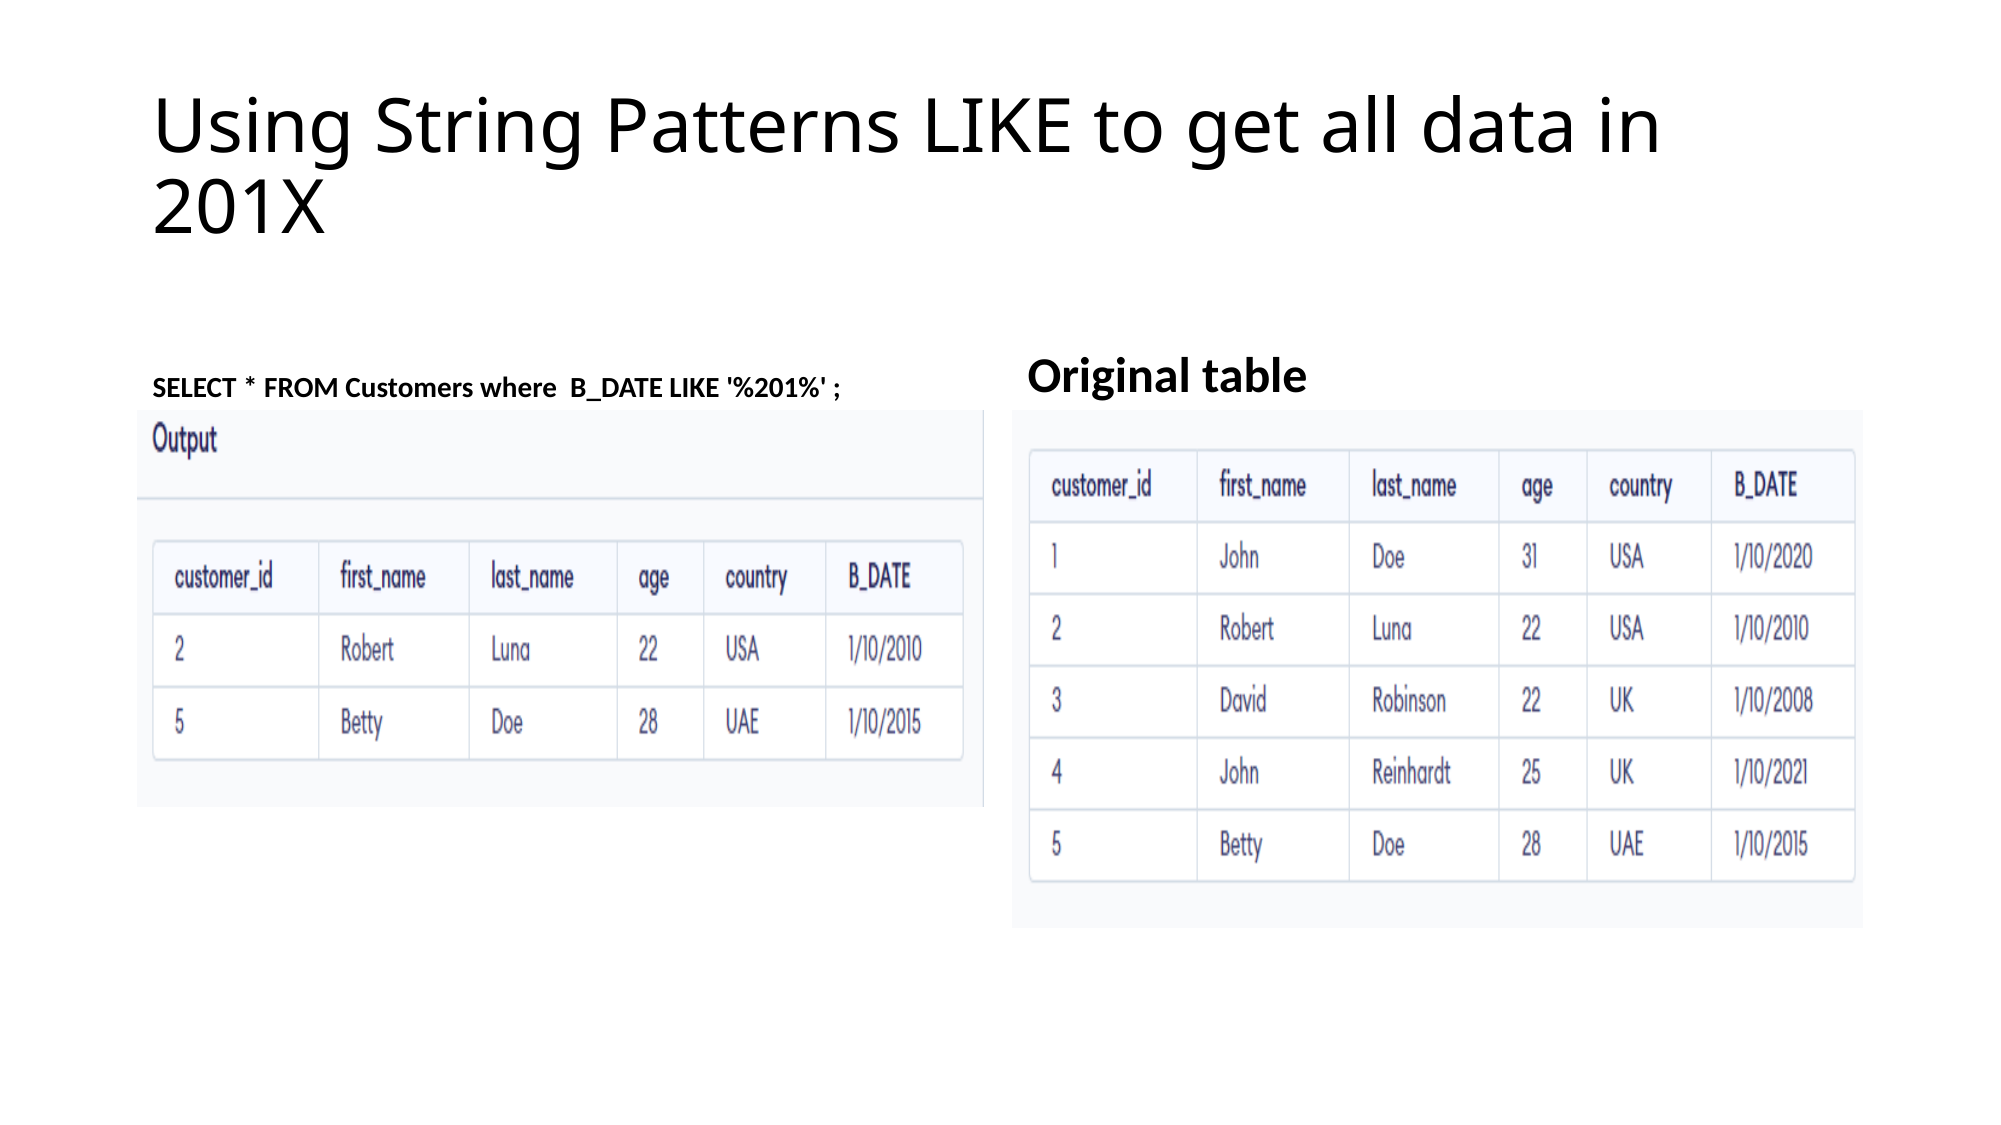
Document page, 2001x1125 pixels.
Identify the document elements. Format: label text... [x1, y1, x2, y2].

list Original table [1012, 275, 1863, 410]
title Using String Patterns LIKE to get all data in 201X [137, 59, 1863, 278]
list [1012, 410, 1863, 928]
list SELECT * FROM Customers where B_DATE LIKE '%201%' ; [137, 275, 984, 410]
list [137, 410, 984, 807]
